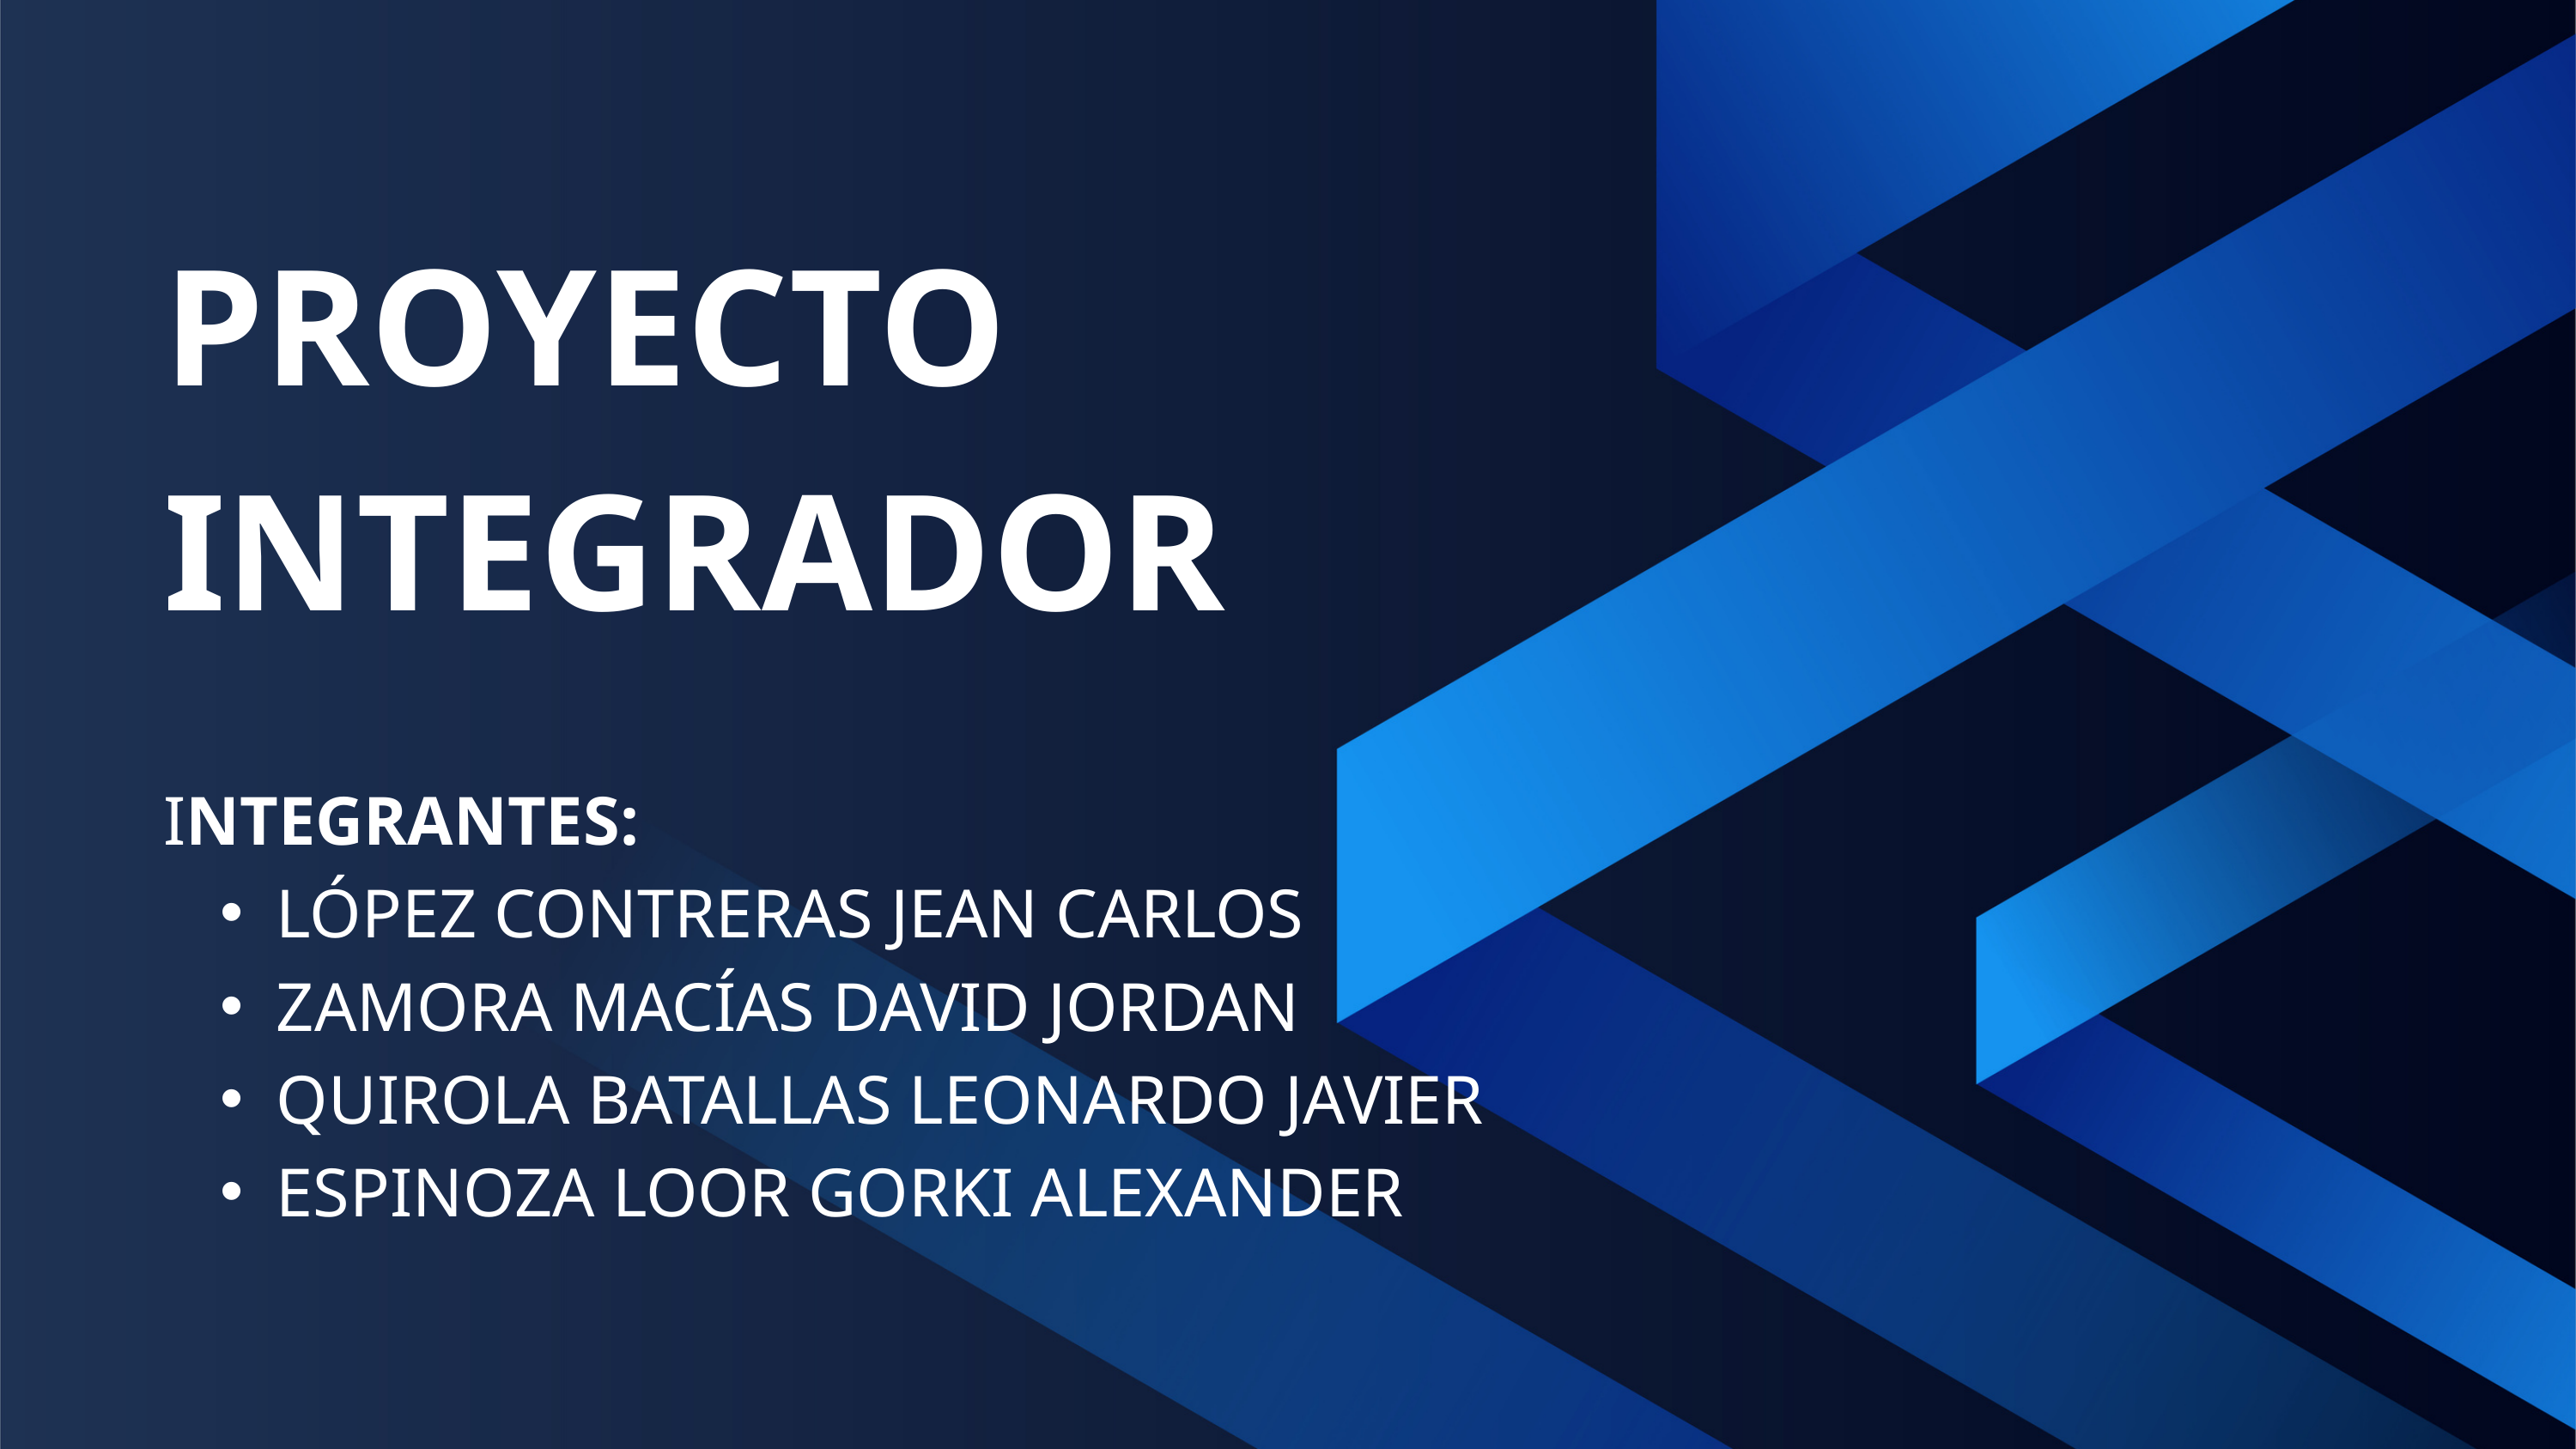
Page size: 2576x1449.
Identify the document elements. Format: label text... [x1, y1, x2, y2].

text_box PROYECTO INTEGRADOR [163, 193, 2413, 644]
text_box [0, 0, 2576, 1449]
text_box INTEGRANTES: LÓPEZ CONTRERAS JEAN CARLOS ZAMORA MACÍAS DAVID JORDAN QUIROLA BATALLAS LEONARDO JAVIER ESPINOZA LOOR GORKI ALEXANDER [163, 765, 1543, 1231]
